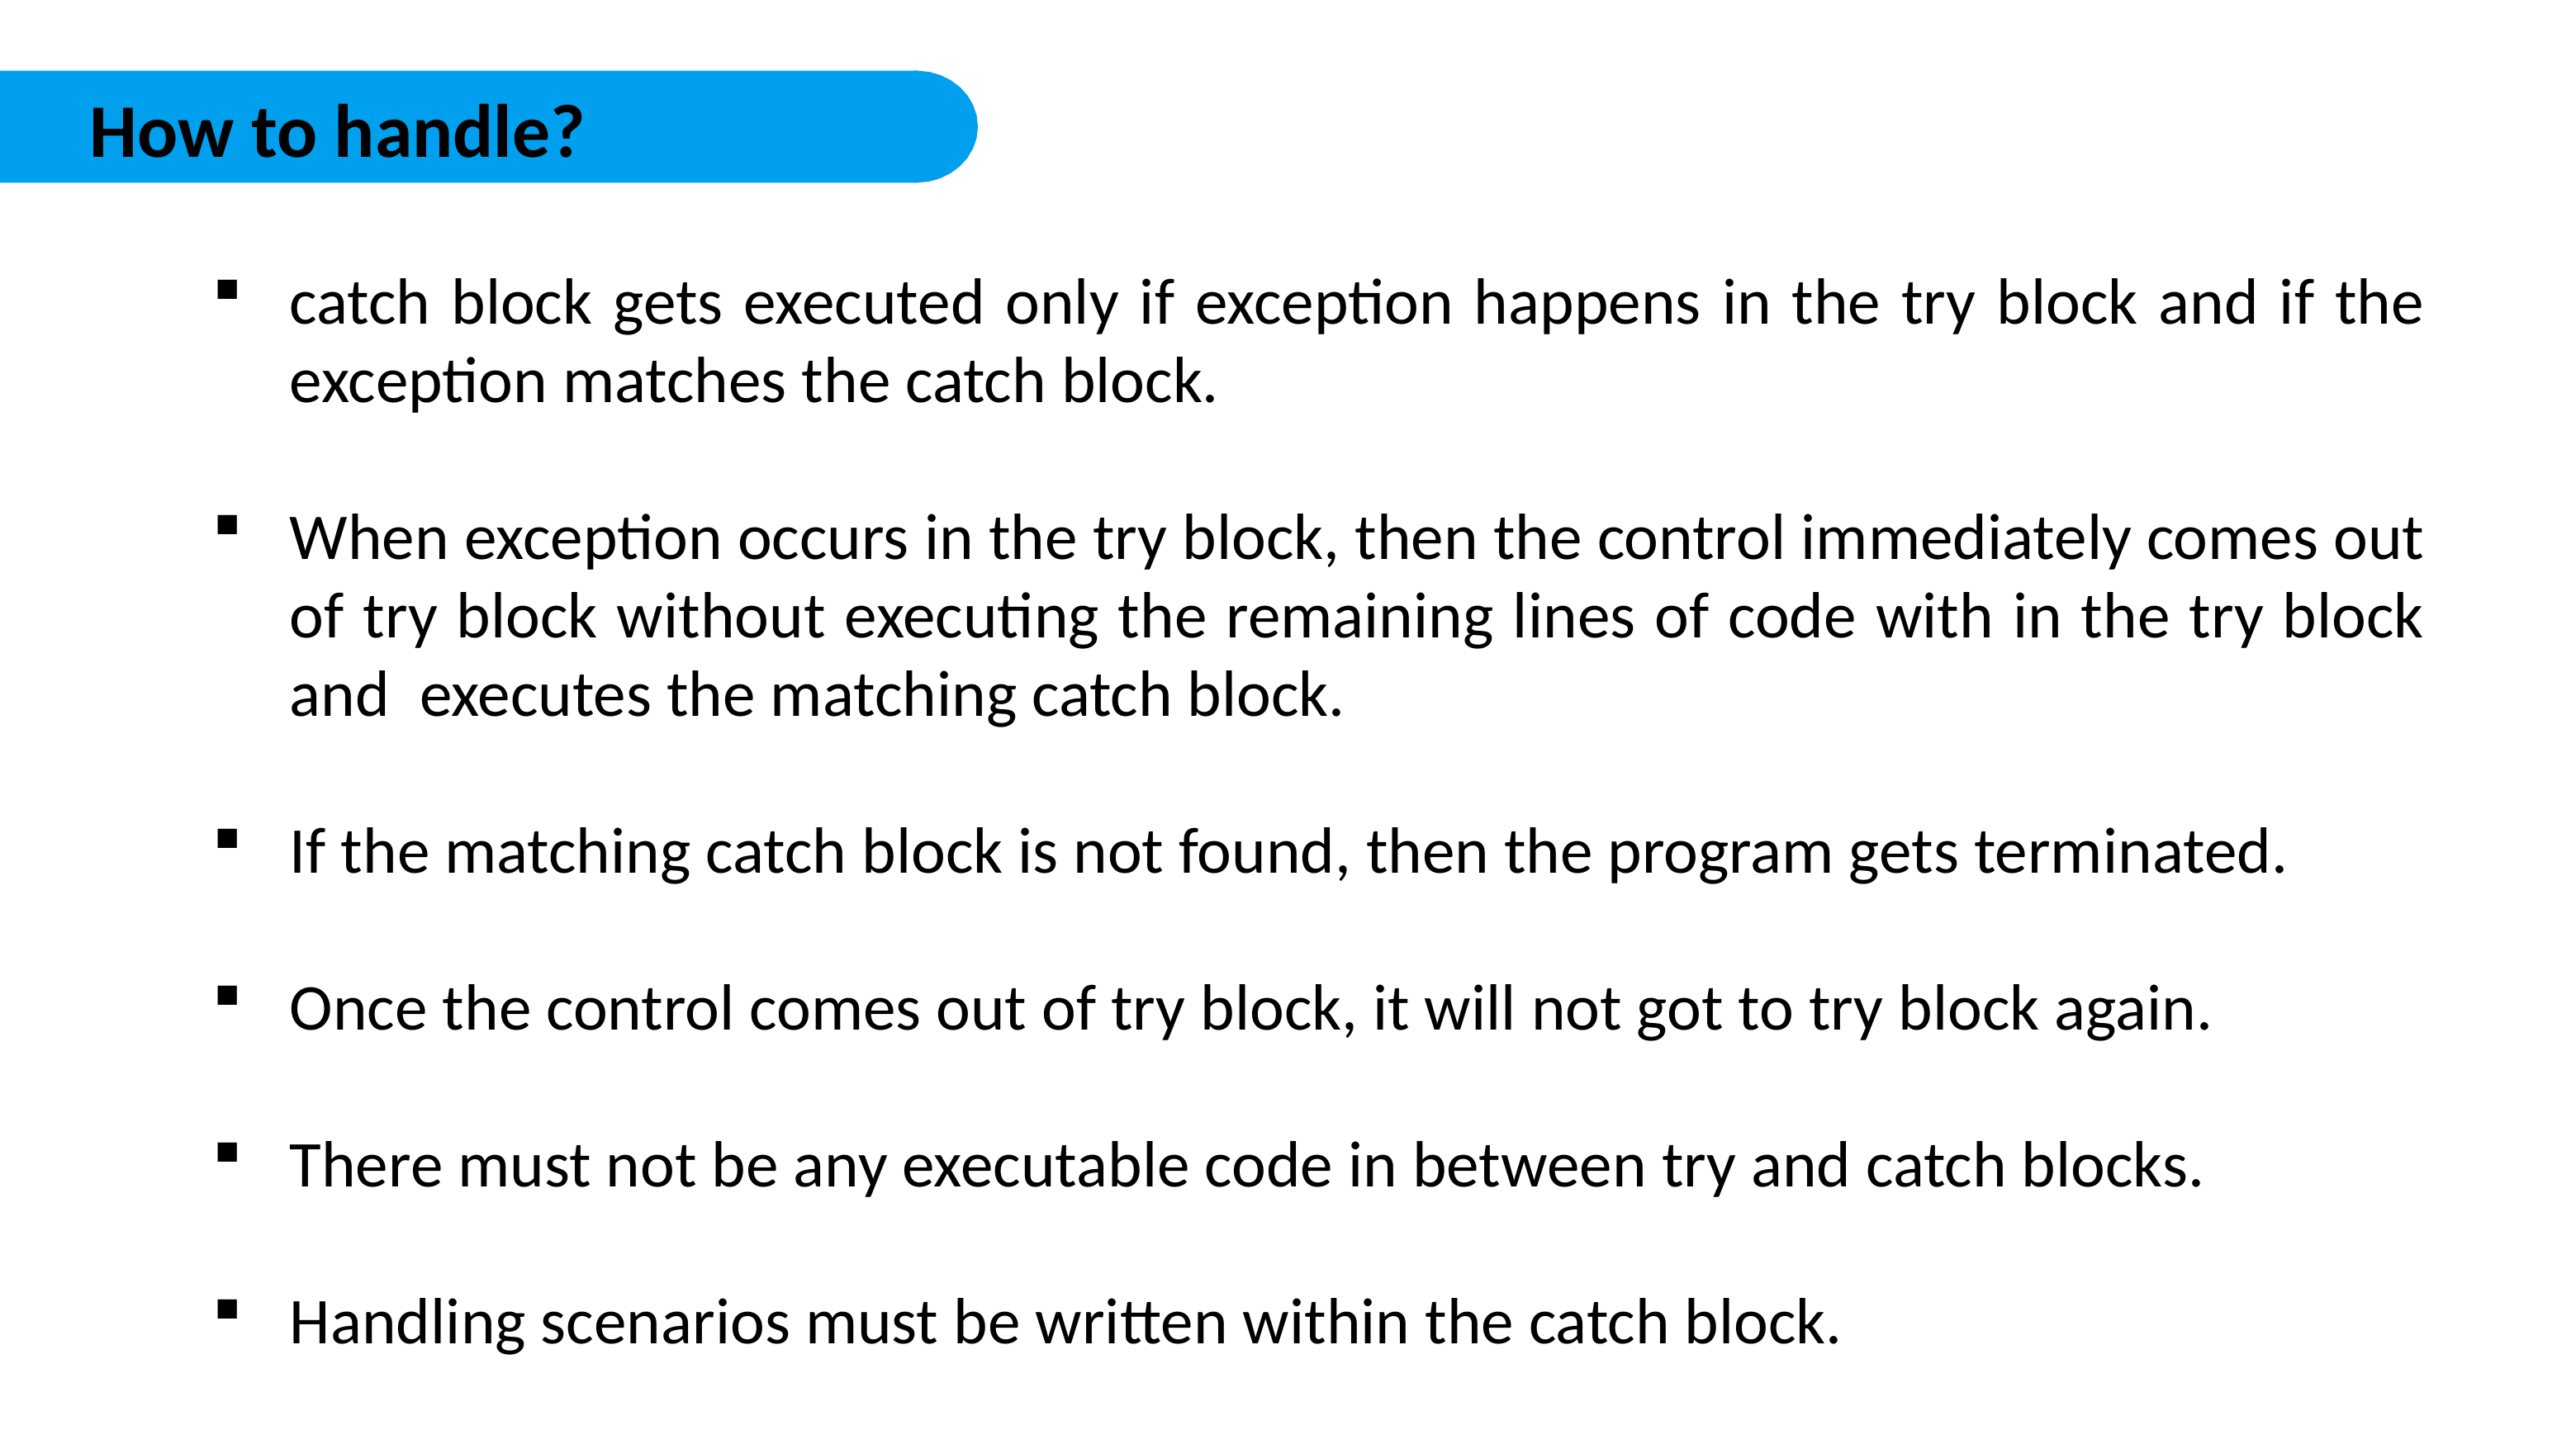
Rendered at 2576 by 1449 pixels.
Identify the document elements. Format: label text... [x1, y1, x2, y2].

text_box catch block gets executed only if exception happens in the try block and if the exception matches the catch block. When exception occurs in the try block, then the control immediately comes out of try block without executing the remaining lines of code with in the try block and executes the matching catch block. If the matching catch block is not found, then the program gets terminated. Once the control comes out of try block, it will not got to try block again. There must not be any executable code in between try and catch blocks. Handling scenarios must be written within the catch block. [149, 257, 2427, 1357]
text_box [0, 70, 979, 183]
